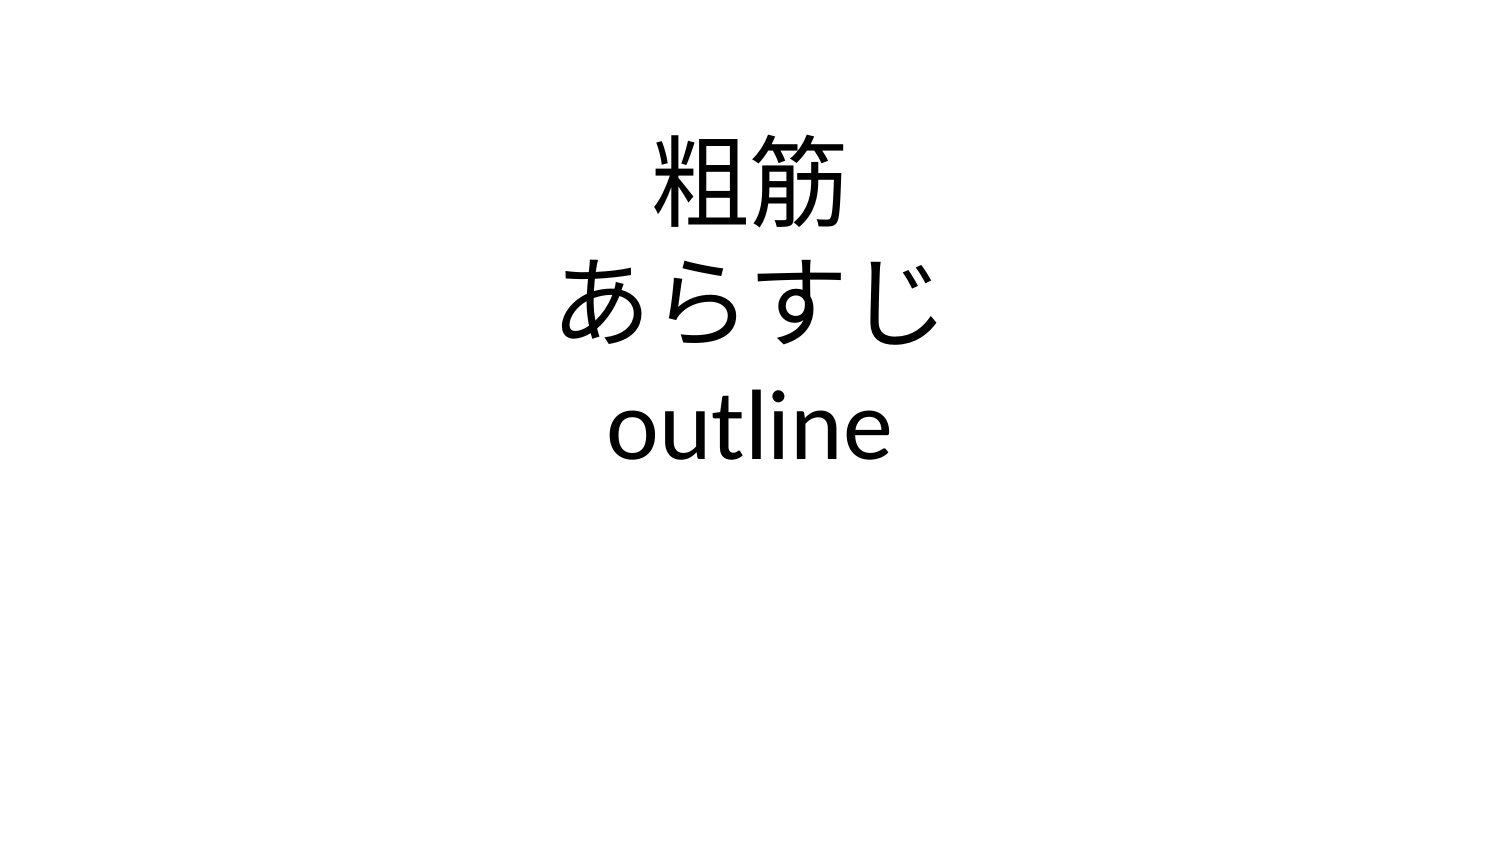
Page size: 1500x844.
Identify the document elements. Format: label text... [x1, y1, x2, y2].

text_box 粗筋 あらすじ outline [0, 149, 1500, 450]
